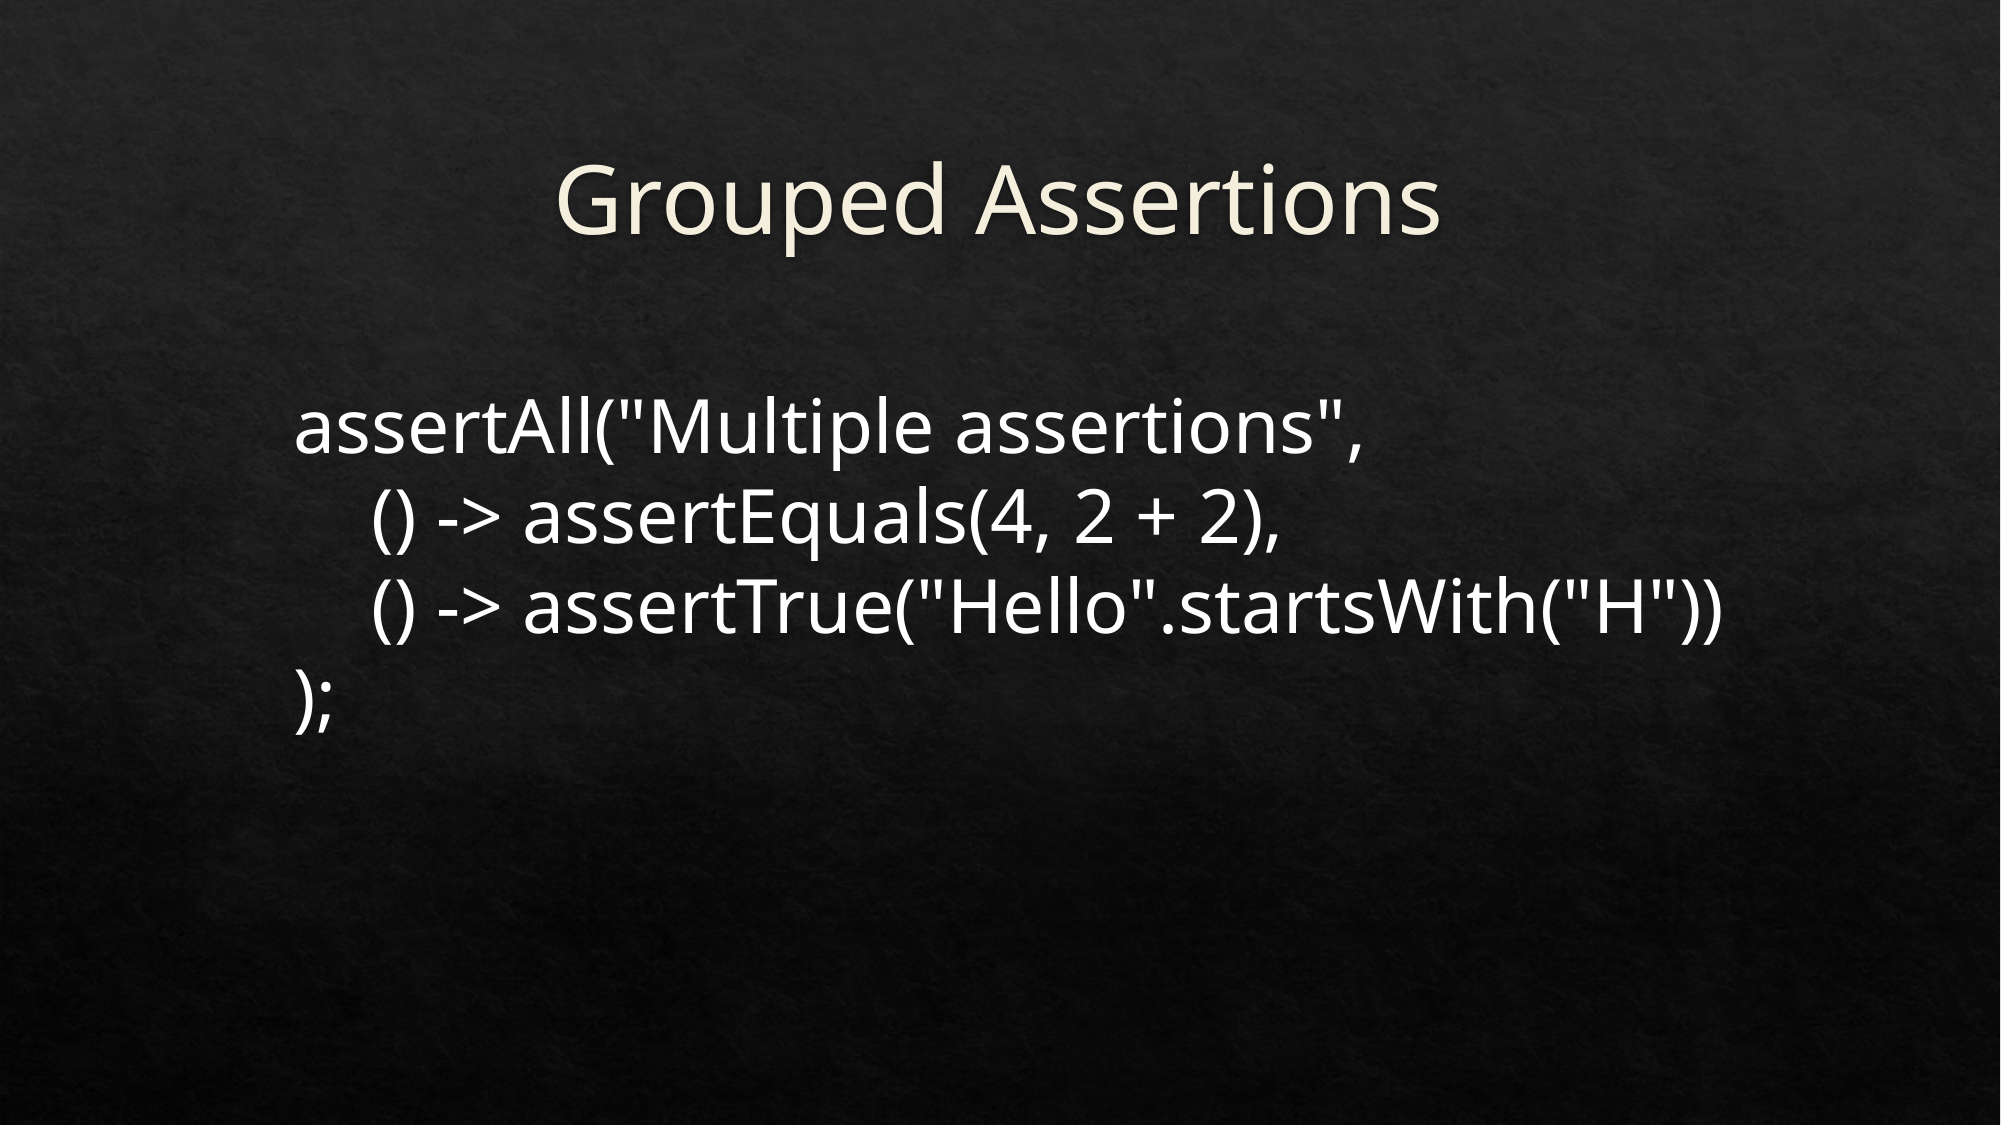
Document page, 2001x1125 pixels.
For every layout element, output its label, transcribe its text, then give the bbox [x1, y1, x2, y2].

text_box assertAll("Multiple assertions", () -> assertEquals(4, 2 + 2), () -> assertTrue("Hello".startsWith("H")) ); [279, 371, 1849, 747]
title Grouped Assertions [149, 99, 1849, 307]
